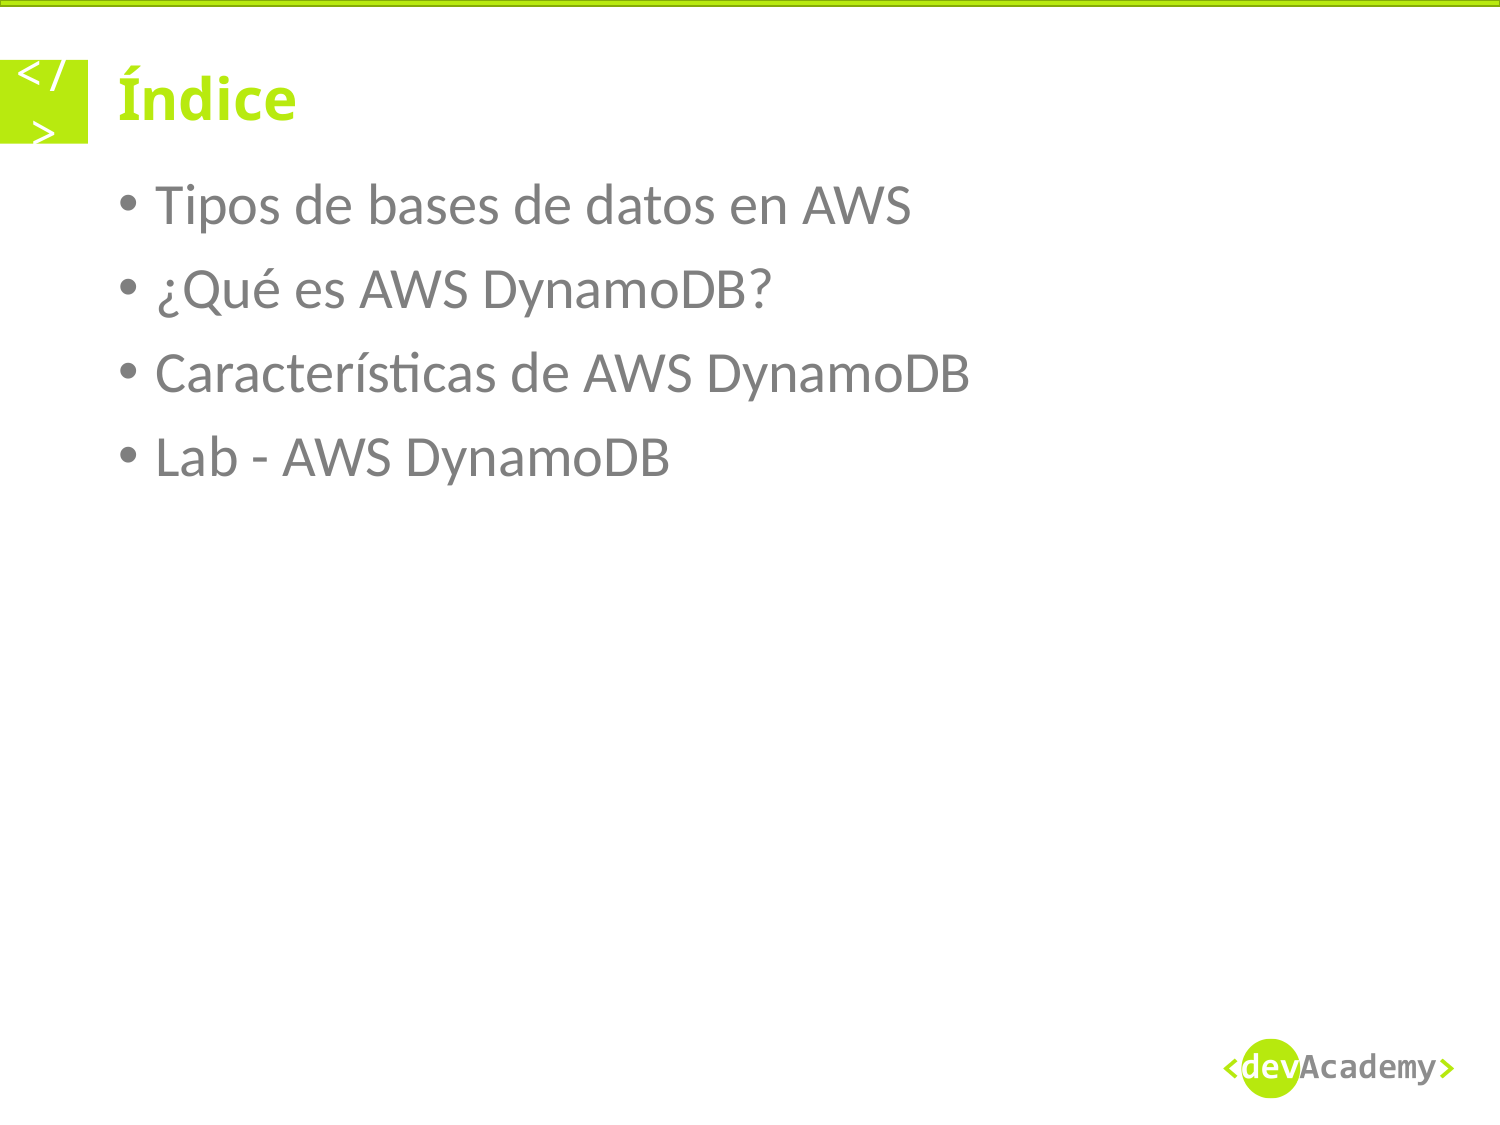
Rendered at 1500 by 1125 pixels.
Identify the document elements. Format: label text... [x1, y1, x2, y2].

list Tipos de bases de datos en AWS ¿Qué es AWS DynamoDB? Características de AWS DynamoDB Lab - AWS DynamoDB [103, 167, 1458, 1014]
title Índice [103, 59, 1458, 144]
picture [1218, 1036, 1458, 1102]
